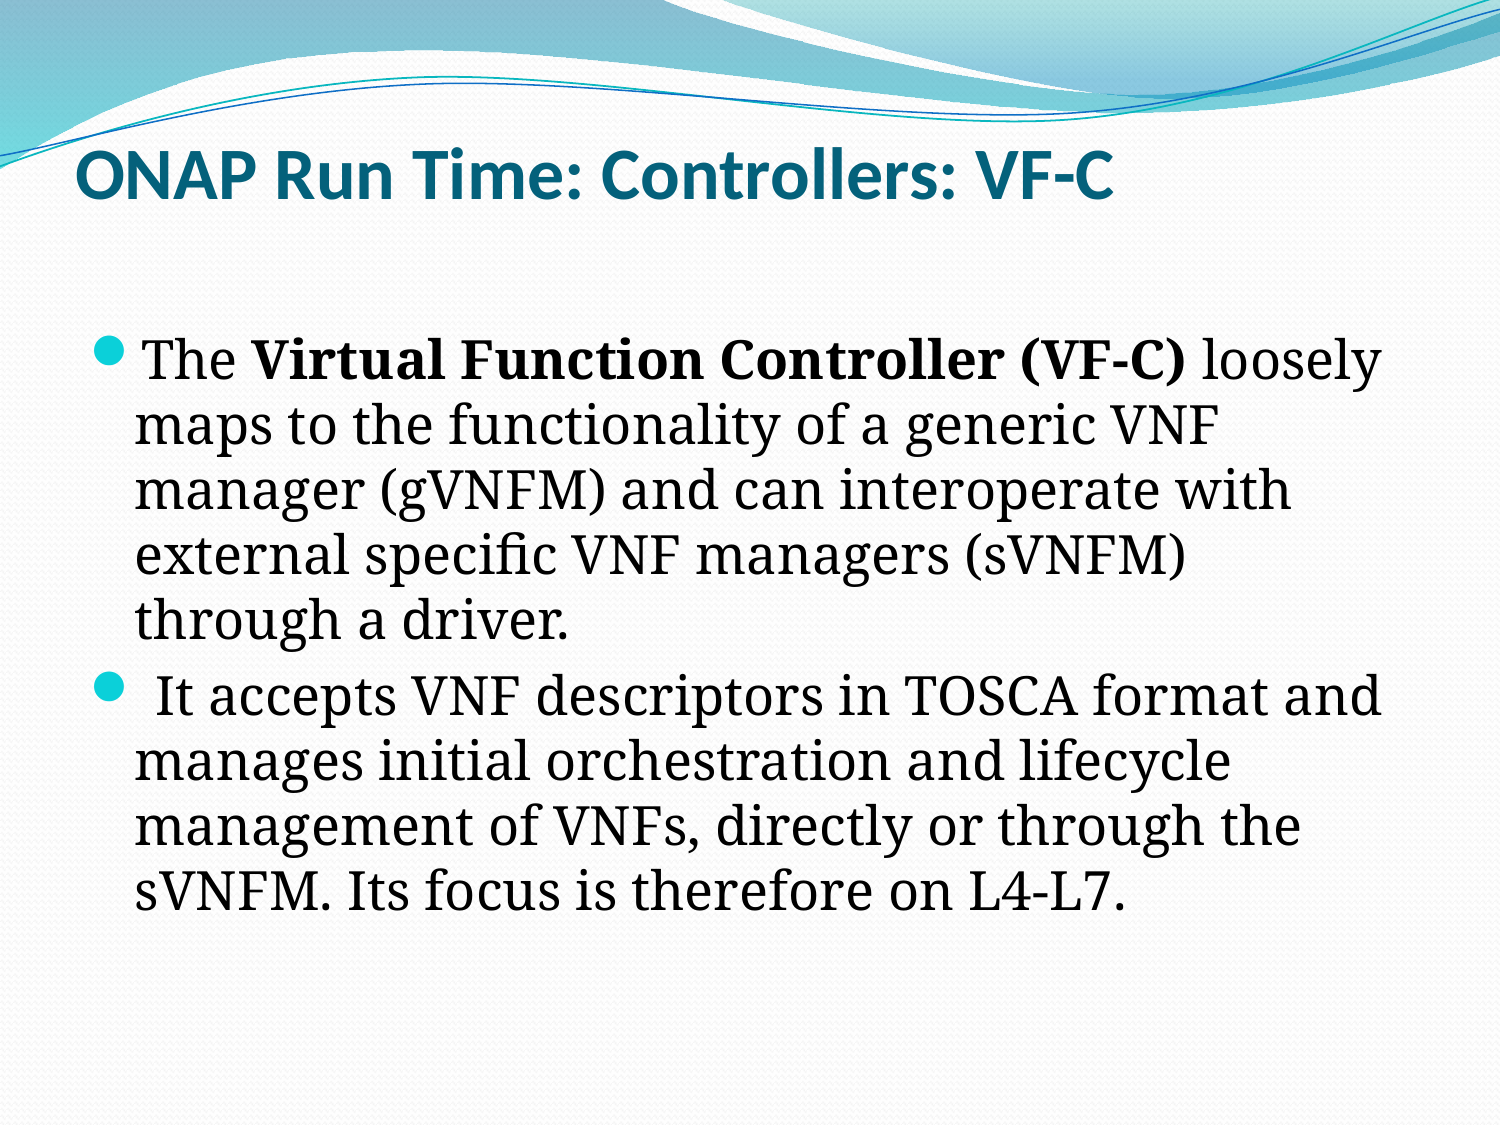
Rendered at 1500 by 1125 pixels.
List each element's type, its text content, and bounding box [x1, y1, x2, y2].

title ONAP Run Time: Controllers: VF-C [75, 115, 1425, 303]
list The Virtual Function Controller (VF-C) loosely maps to the functionality of a generic VNF manager (gVNFM) and can interoperate with external specific VNF managers (sVNFM) through a driver. It accepts VNF descriptors in TOSCA format and manages initial orchestration and lifecycle management of VNFs, directly or through the sVNFM. Its focus is therefore on L4-L7. [75, 317, 1425, 1038]
